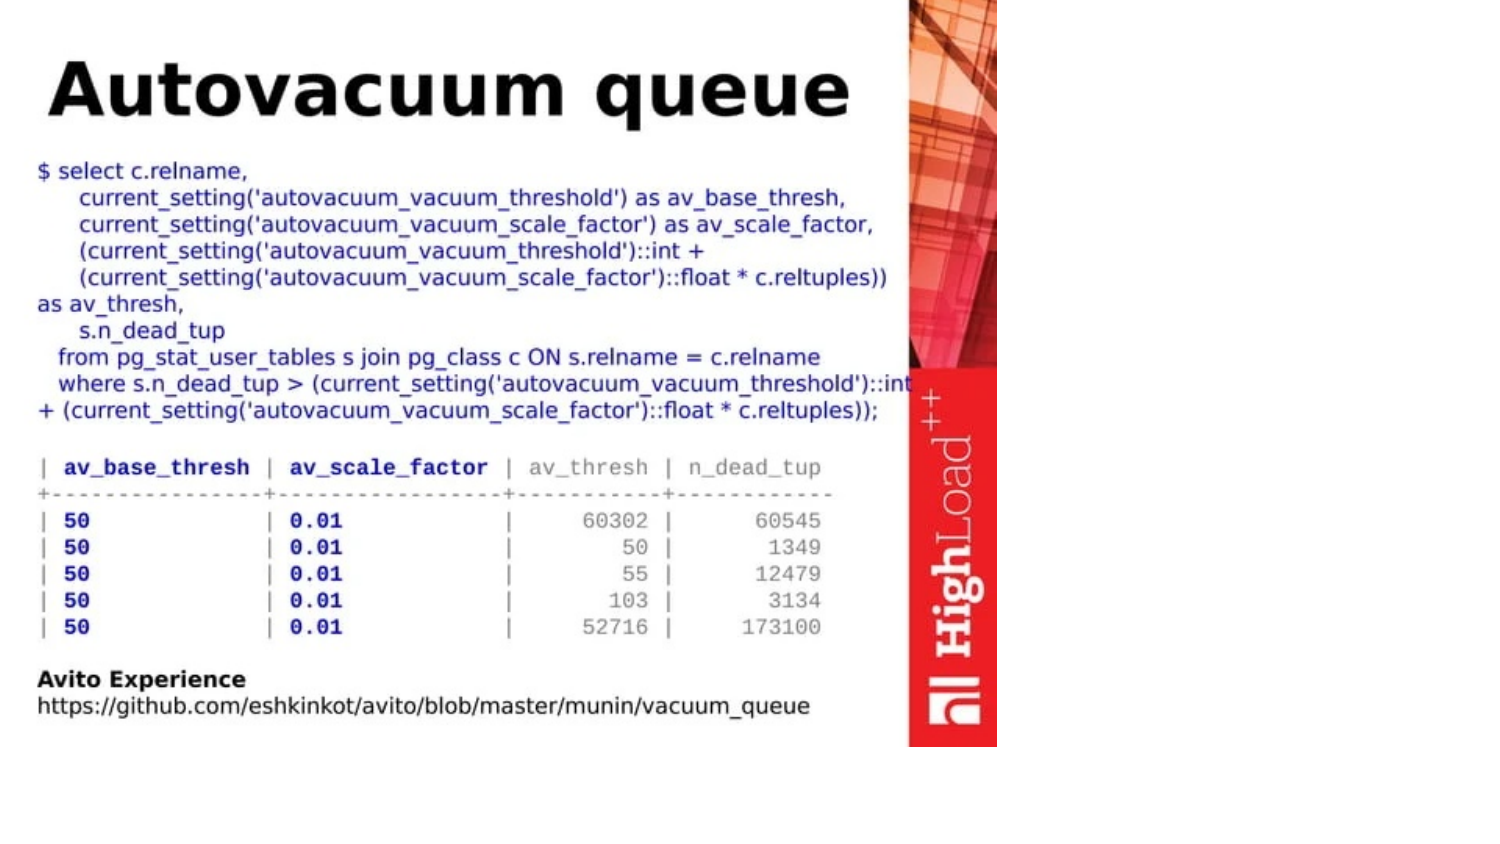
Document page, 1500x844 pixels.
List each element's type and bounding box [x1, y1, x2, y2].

picture [0, 0, 997, 748]
